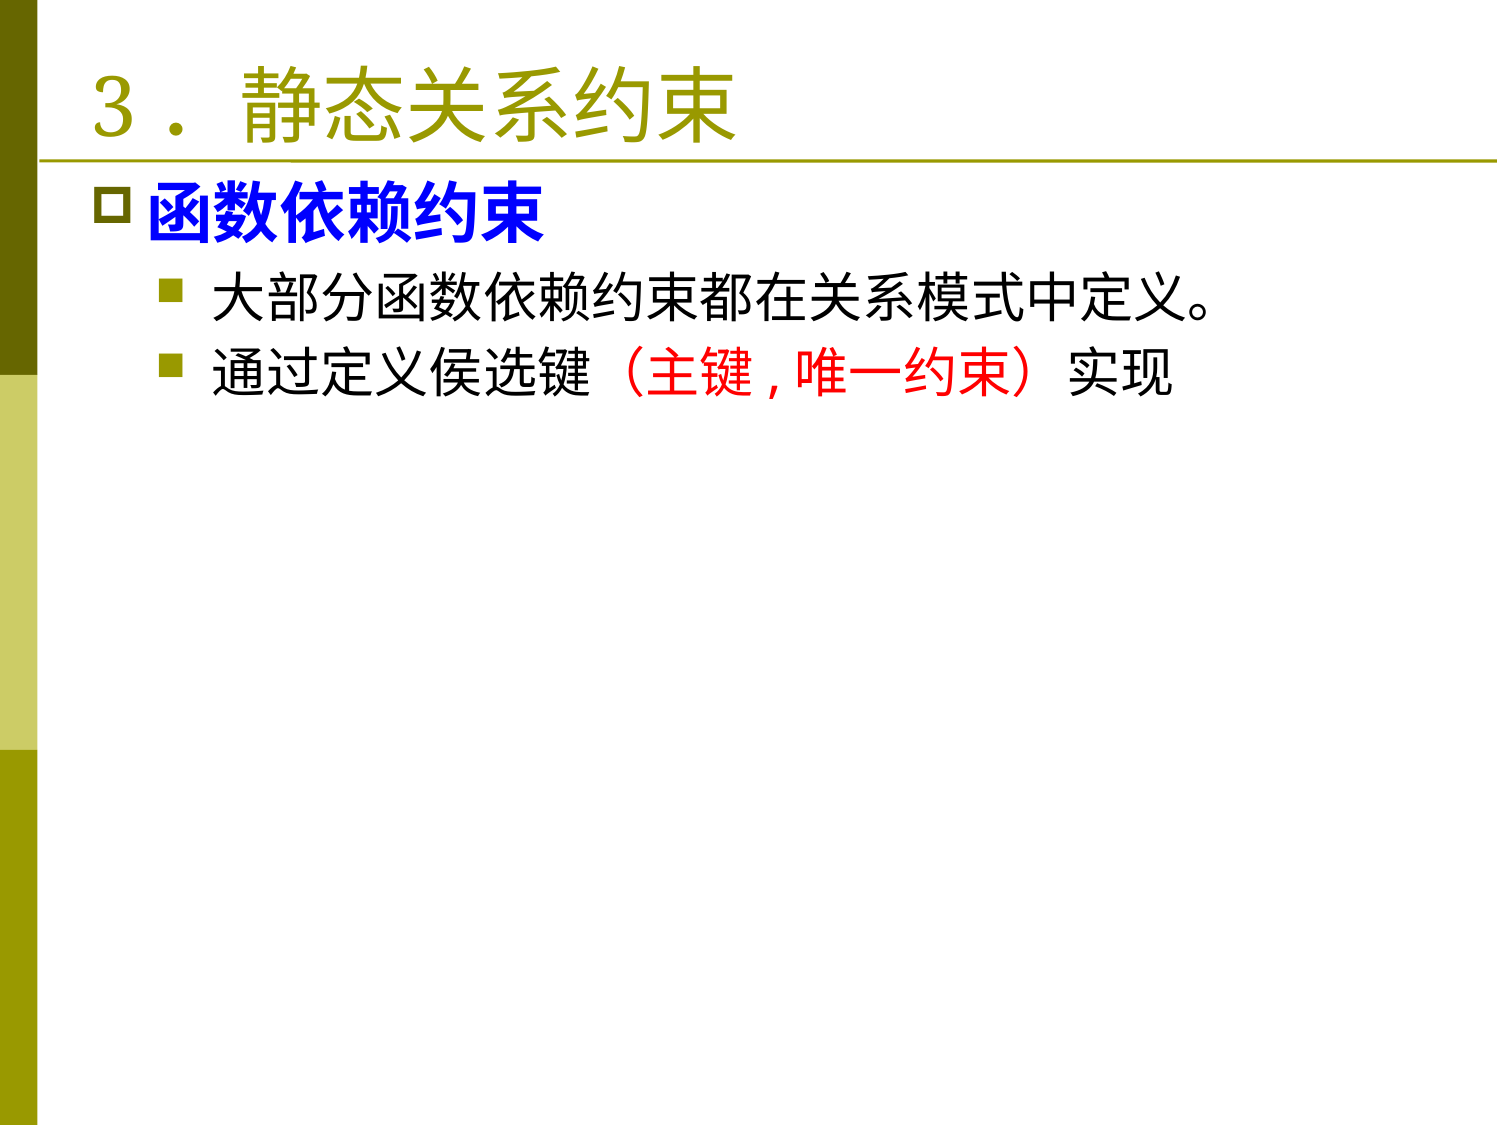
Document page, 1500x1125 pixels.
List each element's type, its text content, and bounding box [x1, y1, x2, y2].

list 函数依赖约束 大部分函数依赖约束都在关系模式中定义。 通过定义侯选键（主键,唯一约束）实现 [75, 172, 1425, 1024]
title 3．静态关系约束 [75, 45, 1425, 161]
